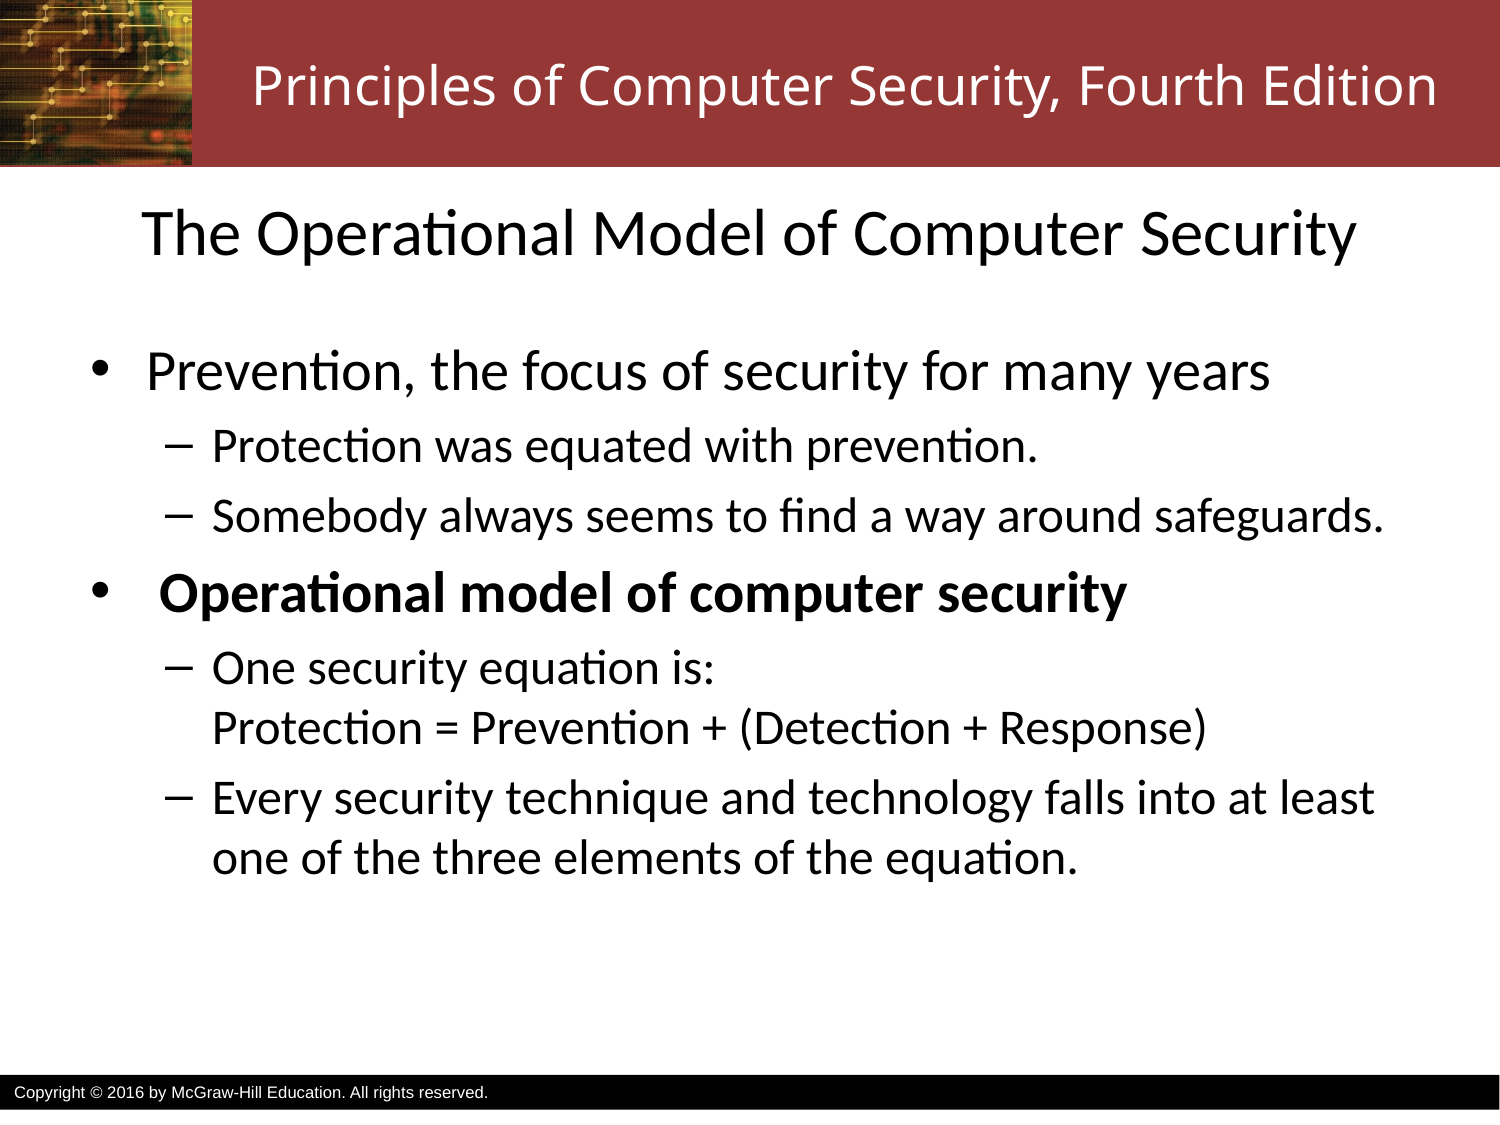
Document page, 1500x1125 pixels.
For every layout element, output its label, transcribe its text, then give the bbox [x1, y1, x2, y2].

title The Operational Model of Computer Security [75, 181, 1425, 324]
picture [0, 0, 192, 165]
list Prevention, the focus of security for many years Protection was equated with prevention. Somebody always seems to find a way around safeguards. Operational model of computer security One security equation is: Protection = Prevention + (Detection + Response) Every security technique and technology falls into at least one of the three elements of the equation. [75, 324, 1425, 1005]
